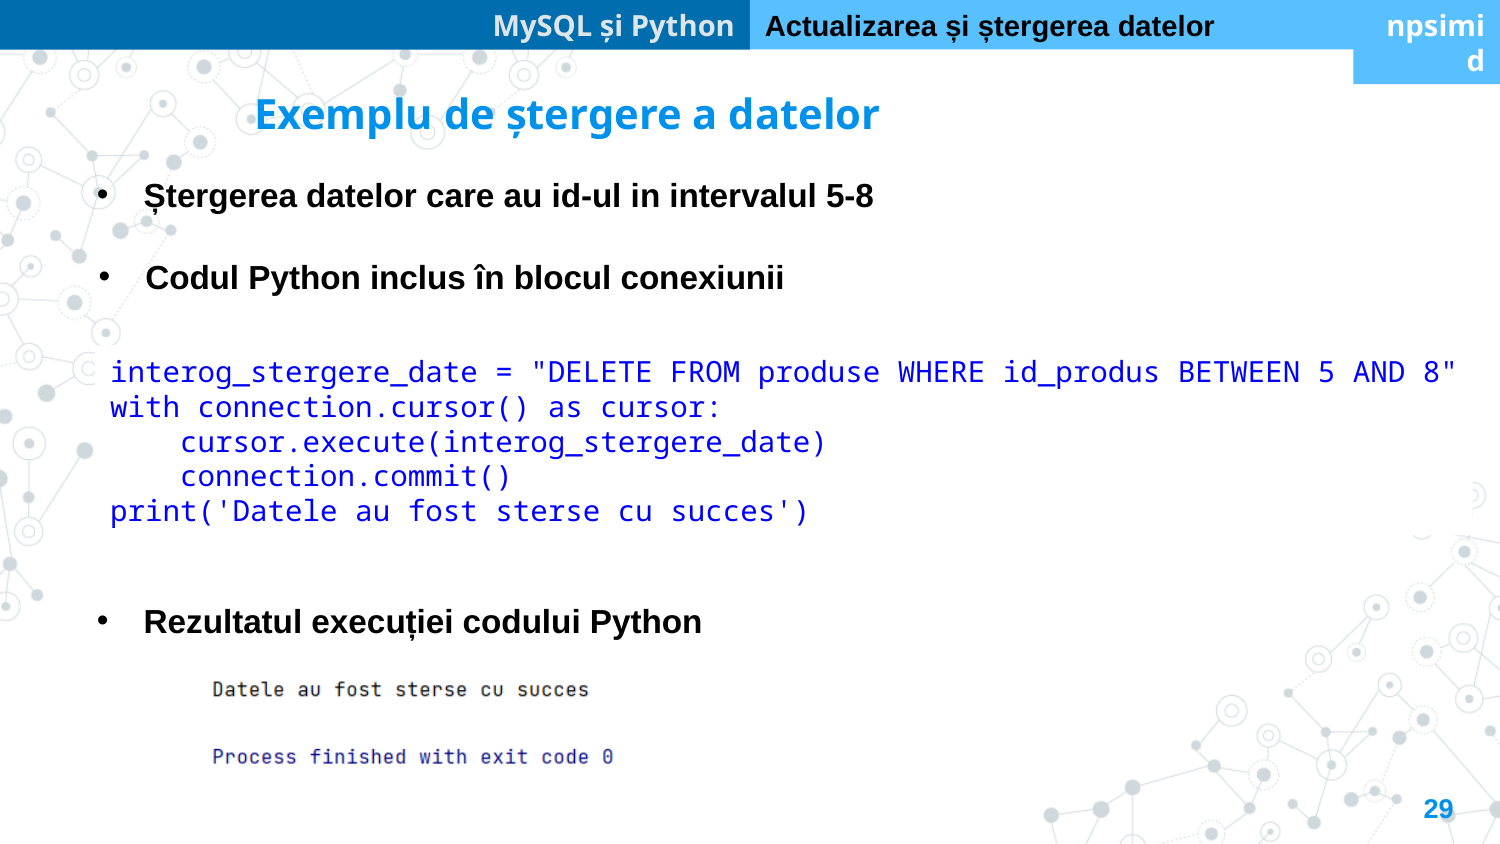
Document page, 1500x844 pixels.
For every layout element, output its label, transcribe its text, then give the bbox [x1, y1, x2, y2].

text_box Rezultatul execuției codului Python [82, 592, 1271, 648]
text_box 29 [1378, 775, 1469, 841]
text_box interog_stergere_date = "DELETE FROM produse WHERE id_produs BETWEEN 5 AND 8" with connection.cursor() as cursor: cursor.execute(interog_stergere_date) connection.commit() print('Datele au fost sterse cu succes') [95, 345, 1473, 536]
text_box Ștergerea datelor care au id-ul in intervalul 5-8 [82, 166, 1469, 222]
picture [0, 50, 1500, 844]
text_box Codul Python inclus în blocul conexiunii [83, 248, 1424, 304]
text_box Exemplu de ștergere a datelor [239, 80, 896, 146]
text_box MySQL și Python [0, 0, 749, 50]
text_box Actualizarea și ștergerea datelor [749, 0, 1353, 50]
text_box npsimid [1353, 0, 1500, 85]
